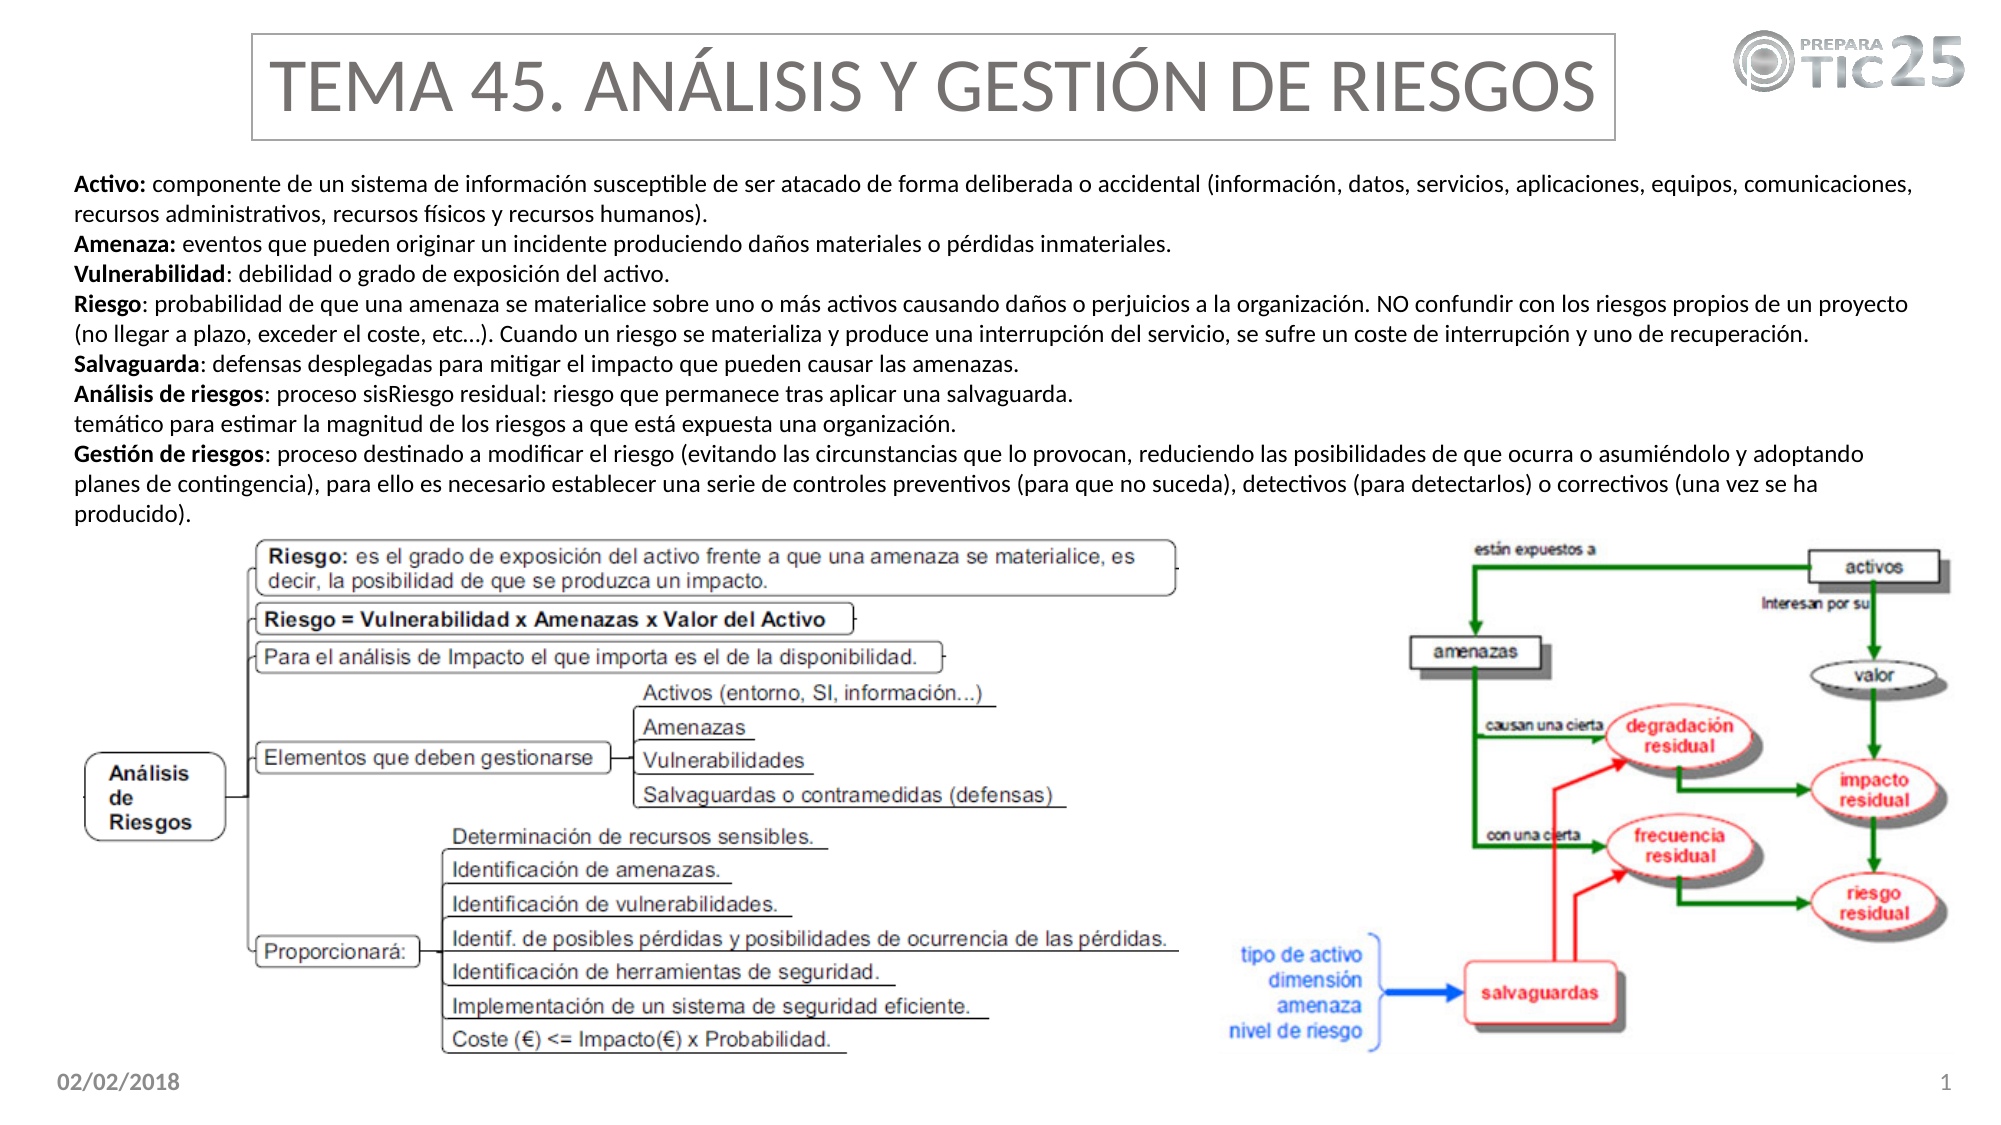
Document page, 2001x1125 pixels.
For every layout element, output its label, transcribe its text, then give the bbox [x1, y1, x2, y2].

title TEMA 45. ANÁLISIS Y GESTIÓN DE RIESGOS [251, 33, 1616, 141]
text_box Activo: componente de un sistema de información susceptible de ser atacado de forma deliberada o accidental (información, datos, servicios, aplicaciones, equipos, comunicaciones, recursos administrativos, recursos físicos y recursos humanos). Amenaza: eventos que pueden originar un incidente produciendo daños materiales o pérdidas inmateriales. Vulnerabilidad: debilidad o grado de exposición del activo. Riesgo: probabilidad de que una amenaza se materialice sobre uno o más activos causando daños o perjuicios a la organización. NO confundir con los riesgos propios de un proyecto (no llegar a plazo, exceder el coste, etc…). Cuando un riesgo se materializa y produce una interrupción del servicio, se sufre un coste de interrupción y uno de recuperación. Salvaguarda: defensas desplegadas para mitigar el impacto que pueden causar las amenazas. Análisis de riesgos: proceso sisRiesgo residual: riesgo que permanece tras aplicar una salvaguarda. temático para estimar la magnitud de los riesgos a que está expuesta una organización. Gestión de riesgos: proceso destinado a modificar el riesgo (evitando las circunstancias que lo provocan, reduciendo las posibilidades de que ocurra o asumiéndolo y adoptando planes de contingencia), para ello es necesario establecer una serie de controles preventivos (para que no suceda), detectivos (para detectarlos) o correctivos (una vez se ha producido). [59, 160, 1946, 535]
picture [83, 535, 1179, 1064]
slide_number 1 [1879, 1050, 1968, 1111]
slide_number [42, 1050, 210, 1111]
picture [1218, 538, 1955, 1054]
picture [1731, 0, 2000, 143]
